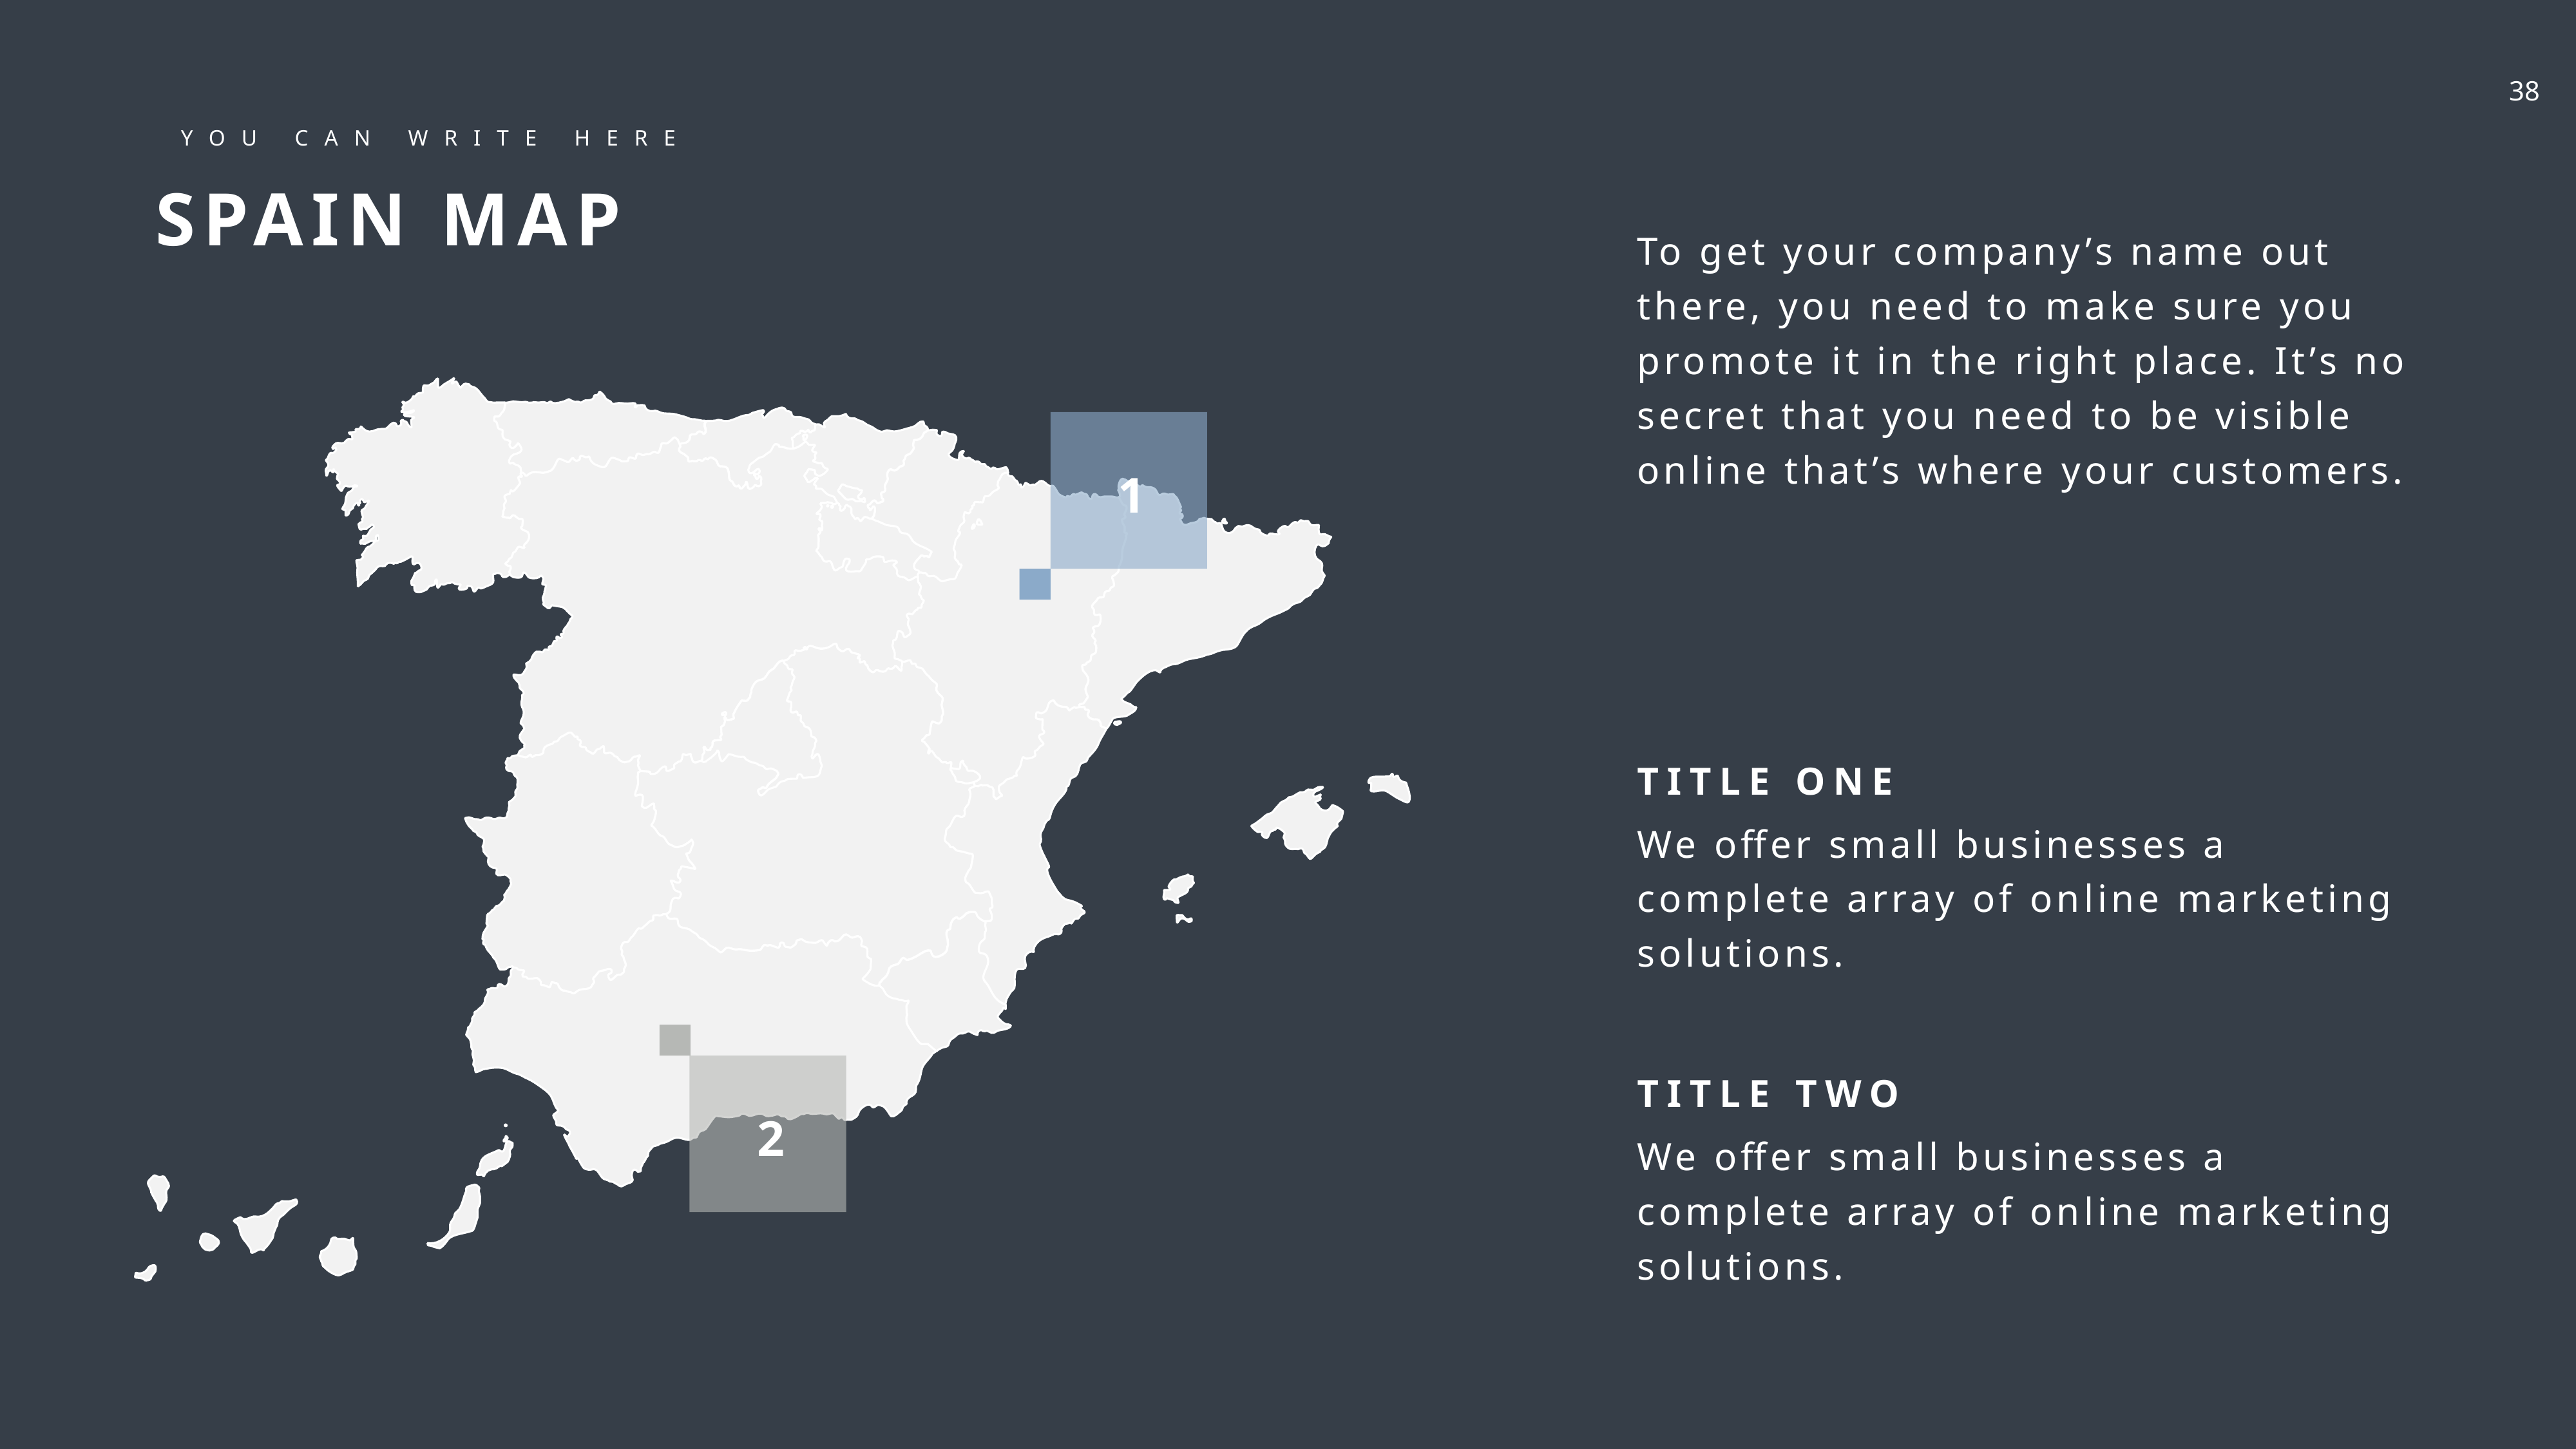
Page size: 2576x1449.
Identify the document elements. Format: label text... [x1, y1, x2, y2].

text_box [659, 1024, 846, 1213]
text_box TITLE ONE [1627, 752, 2280, 808]
text_box To get your company’s name out there, you need to make sure you promote it in the right place. It’s no secret that you need to be visible online that’s where your customers. [1627, 213, 2443, 497]
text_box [146, 119, 743, 266]
text_box TITLE TWO [1627, 1065, 2280, 1120]
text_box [133, 375, 1411, 1281]
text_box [1019, 412, 1208, 600]
text_box We offer small businesses a complete array of online marketing solutions. [1627, 806, 2443, 980]
text_box We offer small businesses a complete array of online marketing solutions. [1627, 1119, 2443, 1293]
